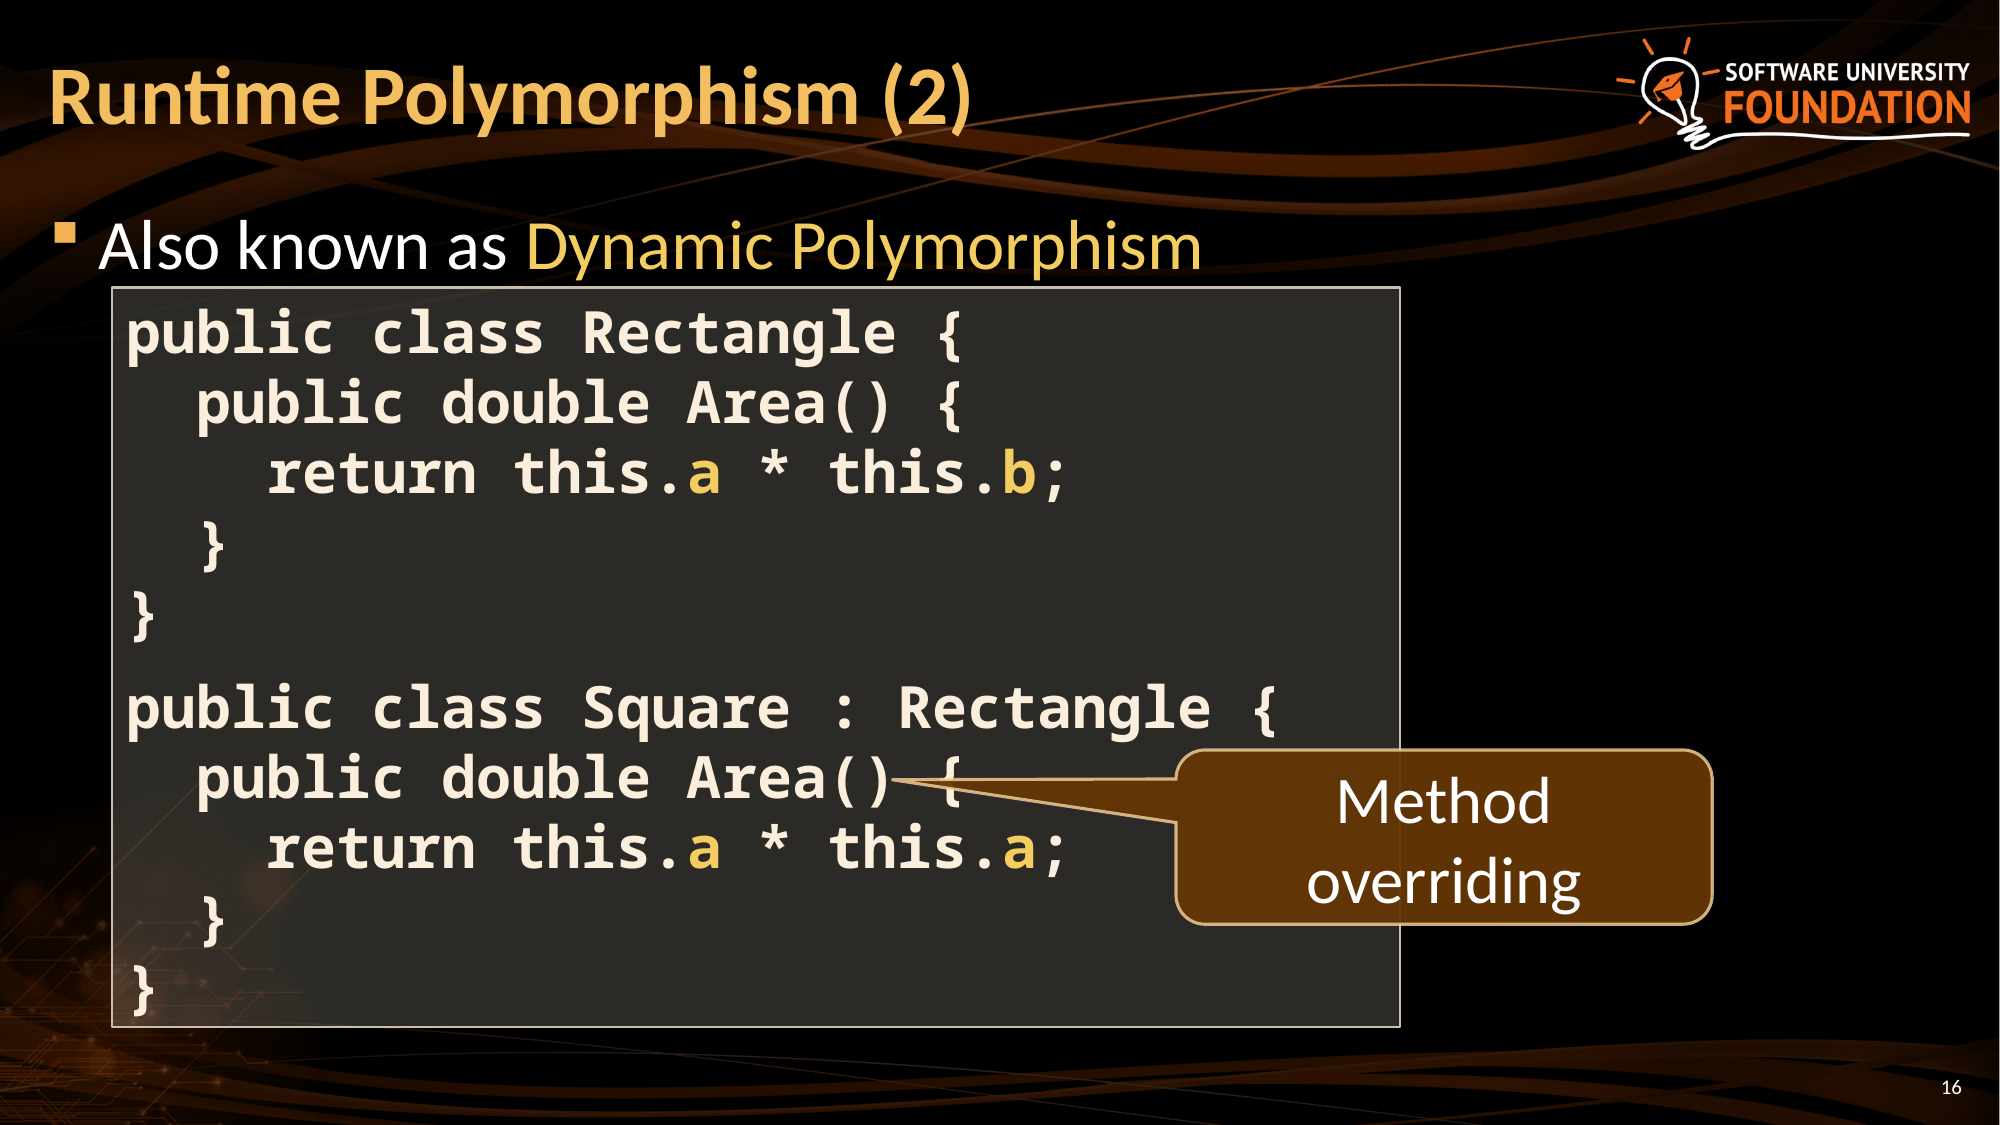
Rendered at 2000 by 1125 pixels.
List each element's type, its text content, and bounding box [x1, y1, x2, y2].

list Also known as Dynamic Polymorphism [31, 188, 1968, 1103]
picture [0, 0, 2000, 1125]
text_box public class Rectangle { public double Area() { return this.a * this.b; } } public class Square : Rectangle { public double Area() { return this.a * this.a; } } [112, 287, 1400, 1027]
title Runtime Polymorphism (2) [30, 6, 1602, 189]
text_box Method overriding [891, 748, 1714, 926]
